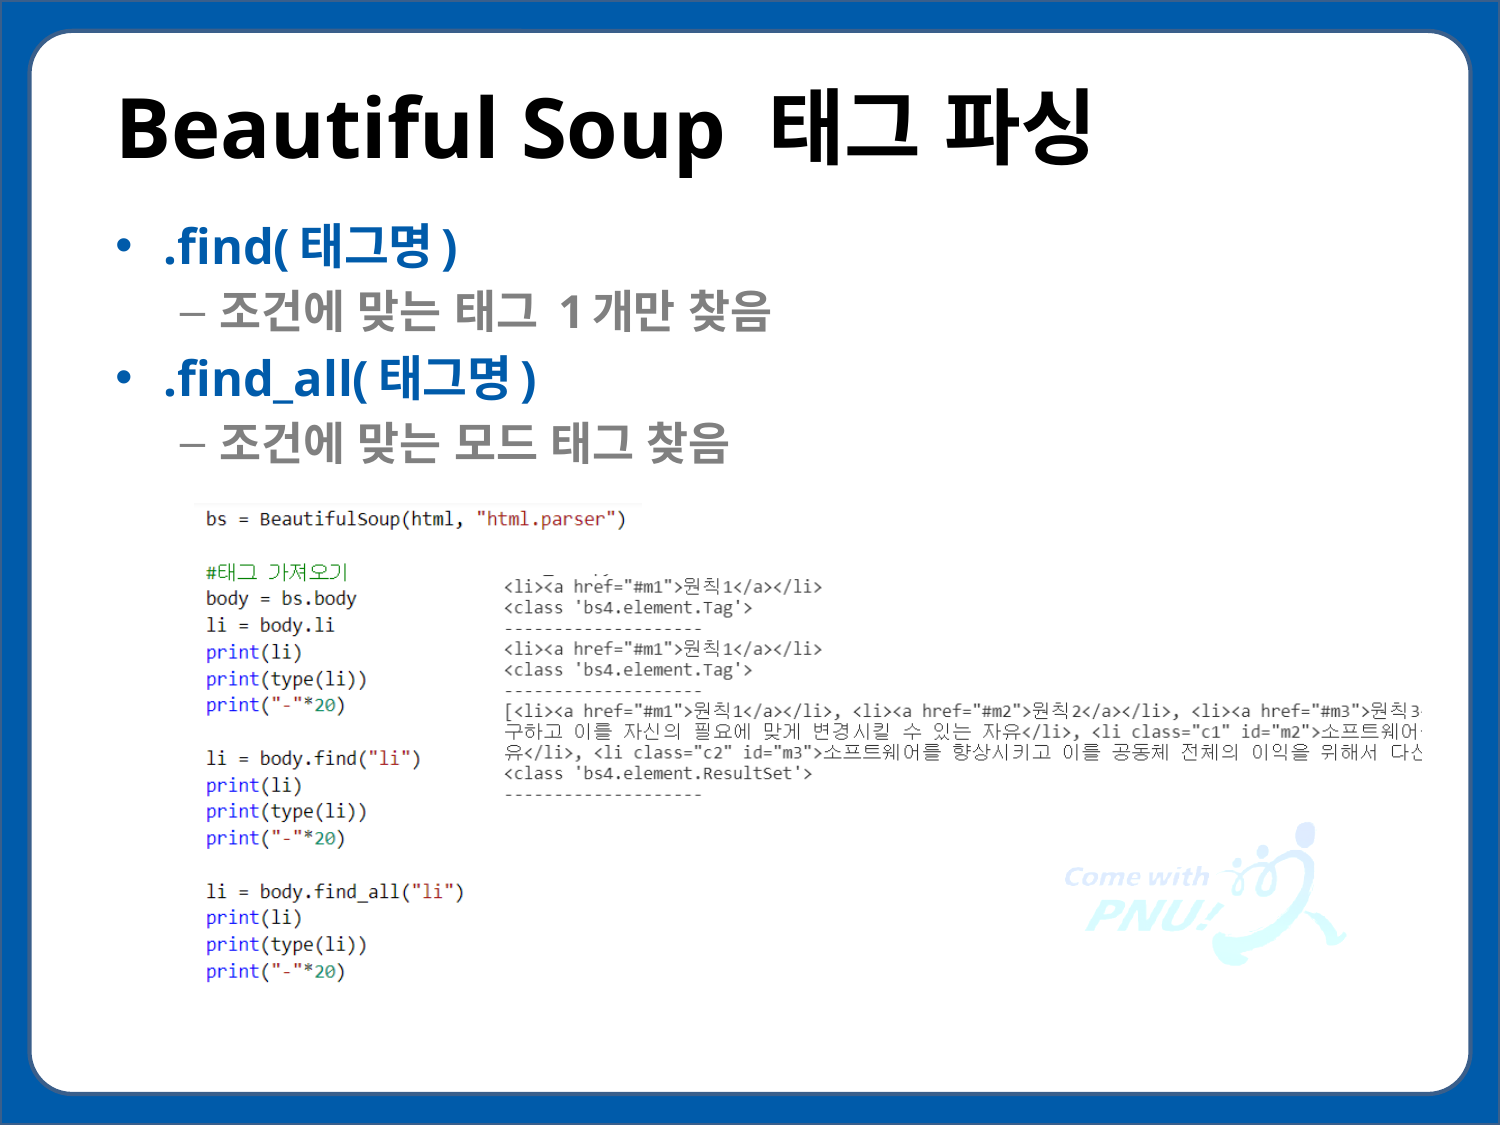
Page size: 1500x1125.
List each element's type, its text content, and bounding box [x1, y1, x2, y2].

picture [194, 503, 1422, 1000]
list .find(태그명) 조건에 맞는 태그 1개만 찾음 .find_all(태그명) 조건에 맞는 모드 태그 찾음 [100, 208, 1425, 480]
title Beautiful Soup 태그 파싱 [100, 66, 1425, 185]
